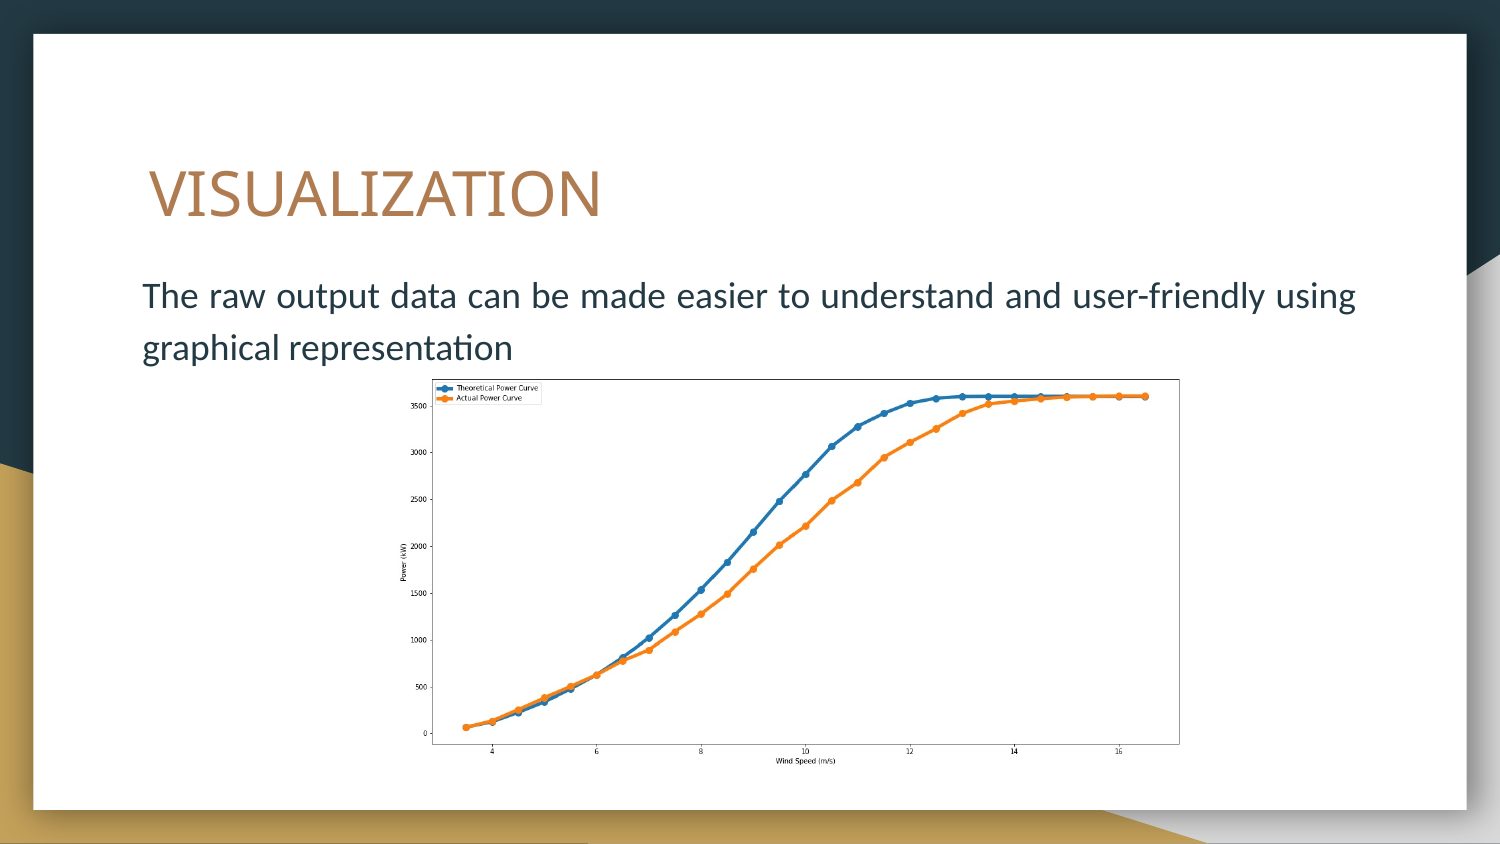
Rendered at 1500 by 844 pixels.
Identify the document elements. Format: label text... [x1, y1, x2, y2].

picture [390, 376, 1182, 769]
list The raw output data can be made easier to understand and user-friendly using graphical representation [127, 248, 1373, 651]
title VISUALIZATION [134, 138, 1366, 248]
